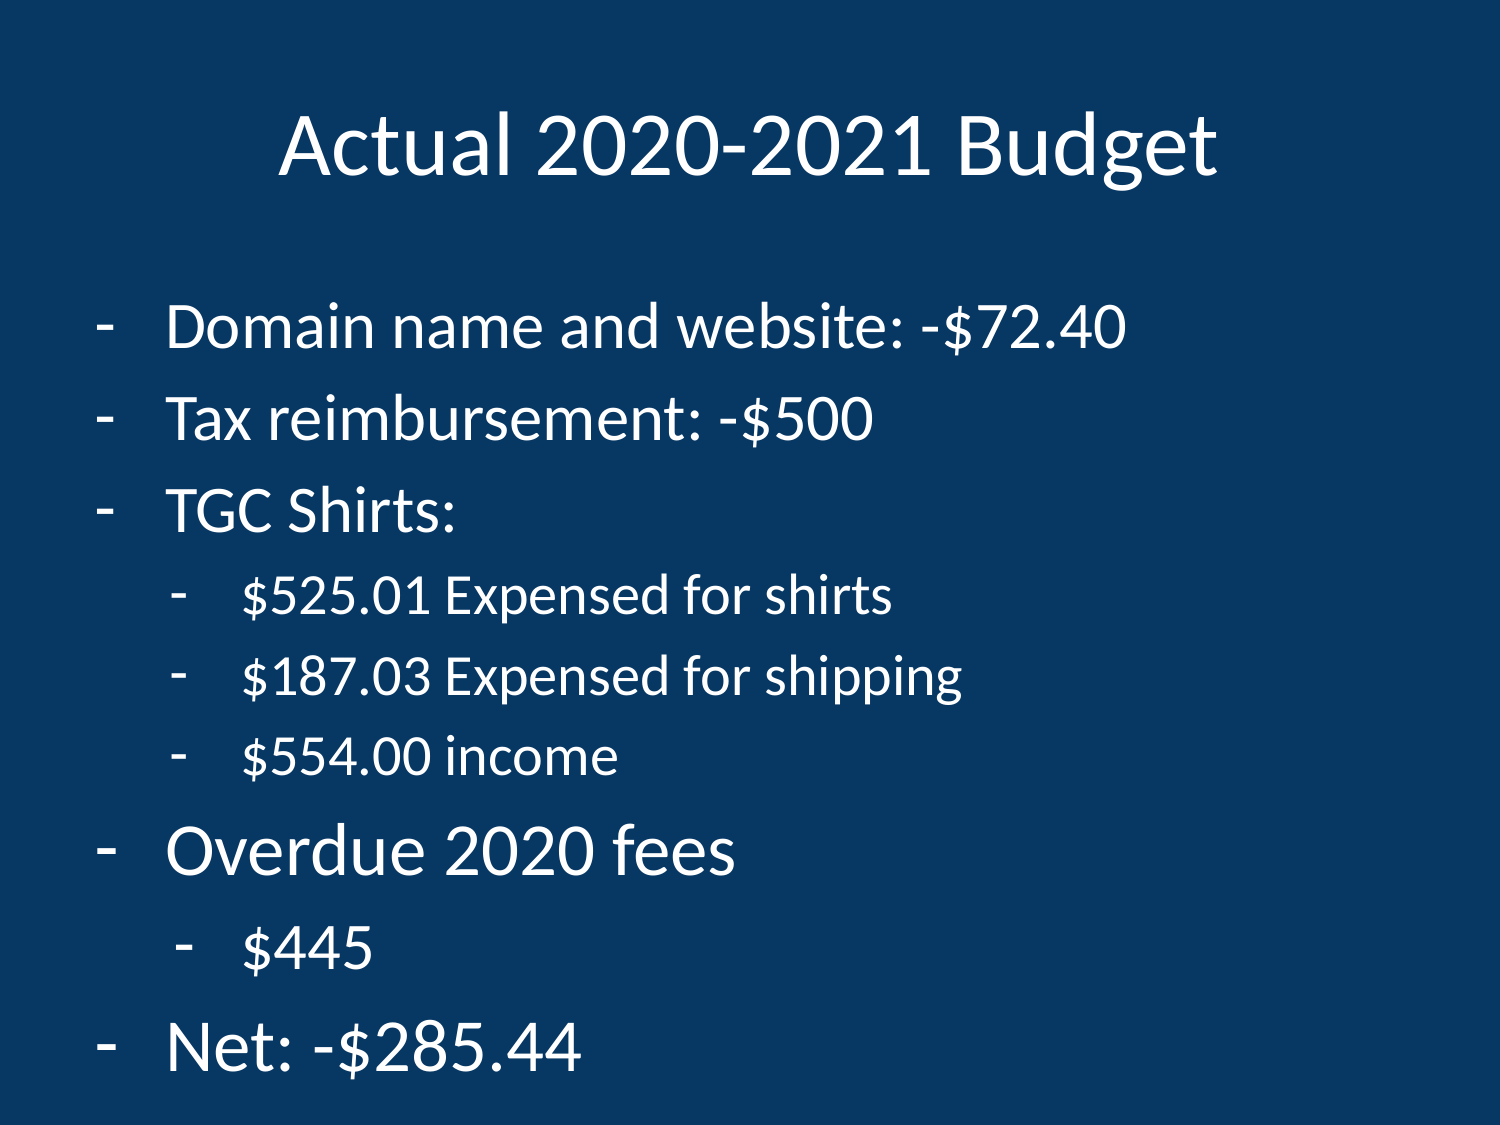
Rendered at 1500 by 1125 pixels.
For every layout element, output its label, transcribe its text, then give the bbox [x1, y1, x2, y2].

list Domain name and website: -$72.40 Tax reimbursement: -$500 TGC Shirts: $525.01 Expensed for shirts $187.03 Expensed for shipping $554.00 income Overdue 2020 fees $445 Net: -$285.44 [75, 262, 1425, 1005]
title Actual 2020-2021 Budget [75, 45, 1425, 233]
